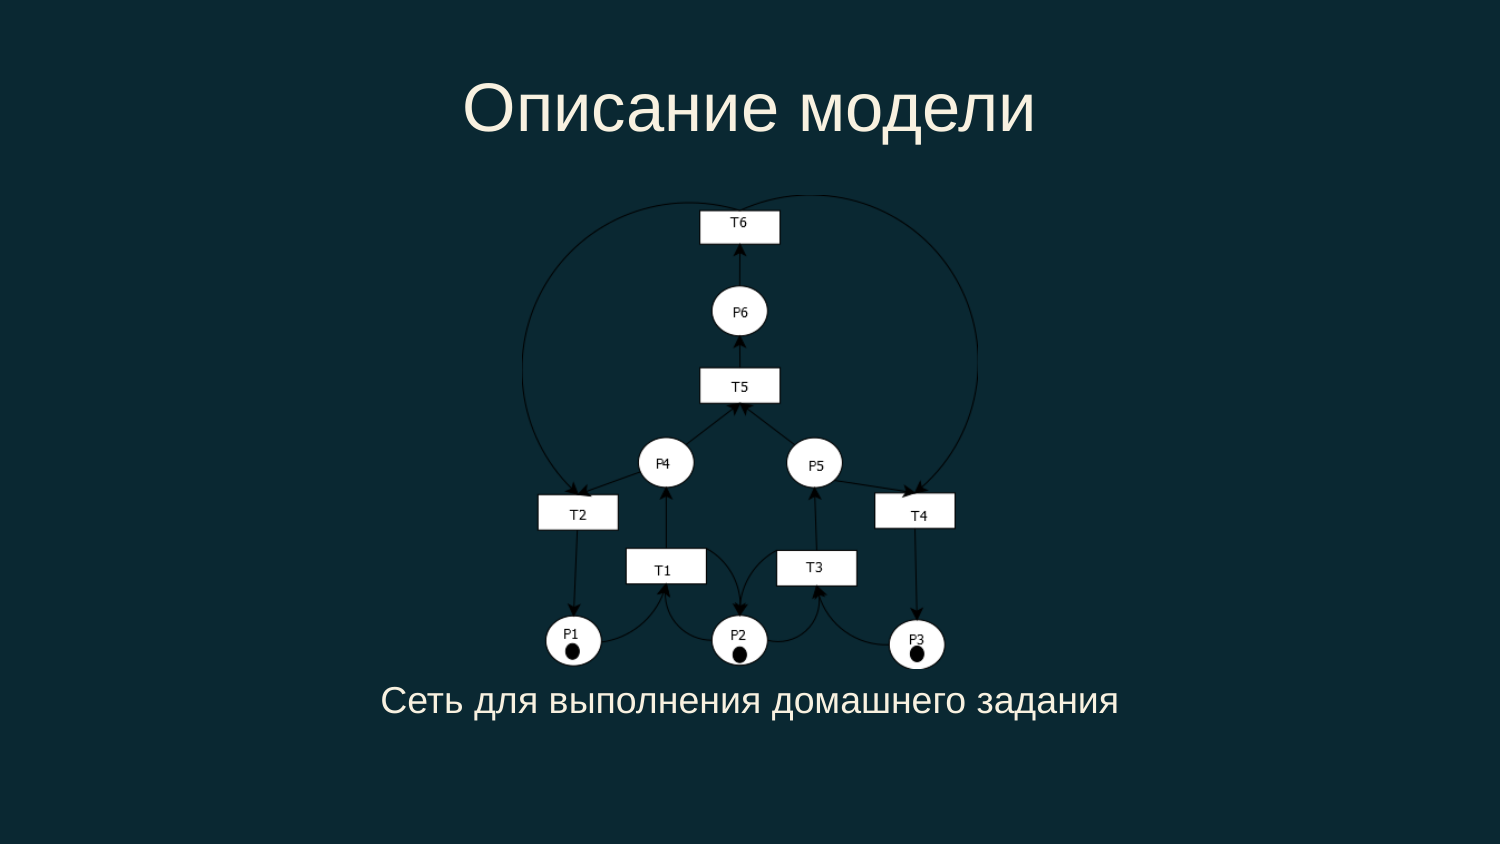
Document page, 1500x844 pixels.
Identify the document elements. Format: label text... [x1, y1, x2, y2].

title Описание модели [75, 33, 1425, 175]
text_box Сеть для выполнения домашнего задания [74, 668, 1425, 753]
picture [522, 195, 978, 669]
